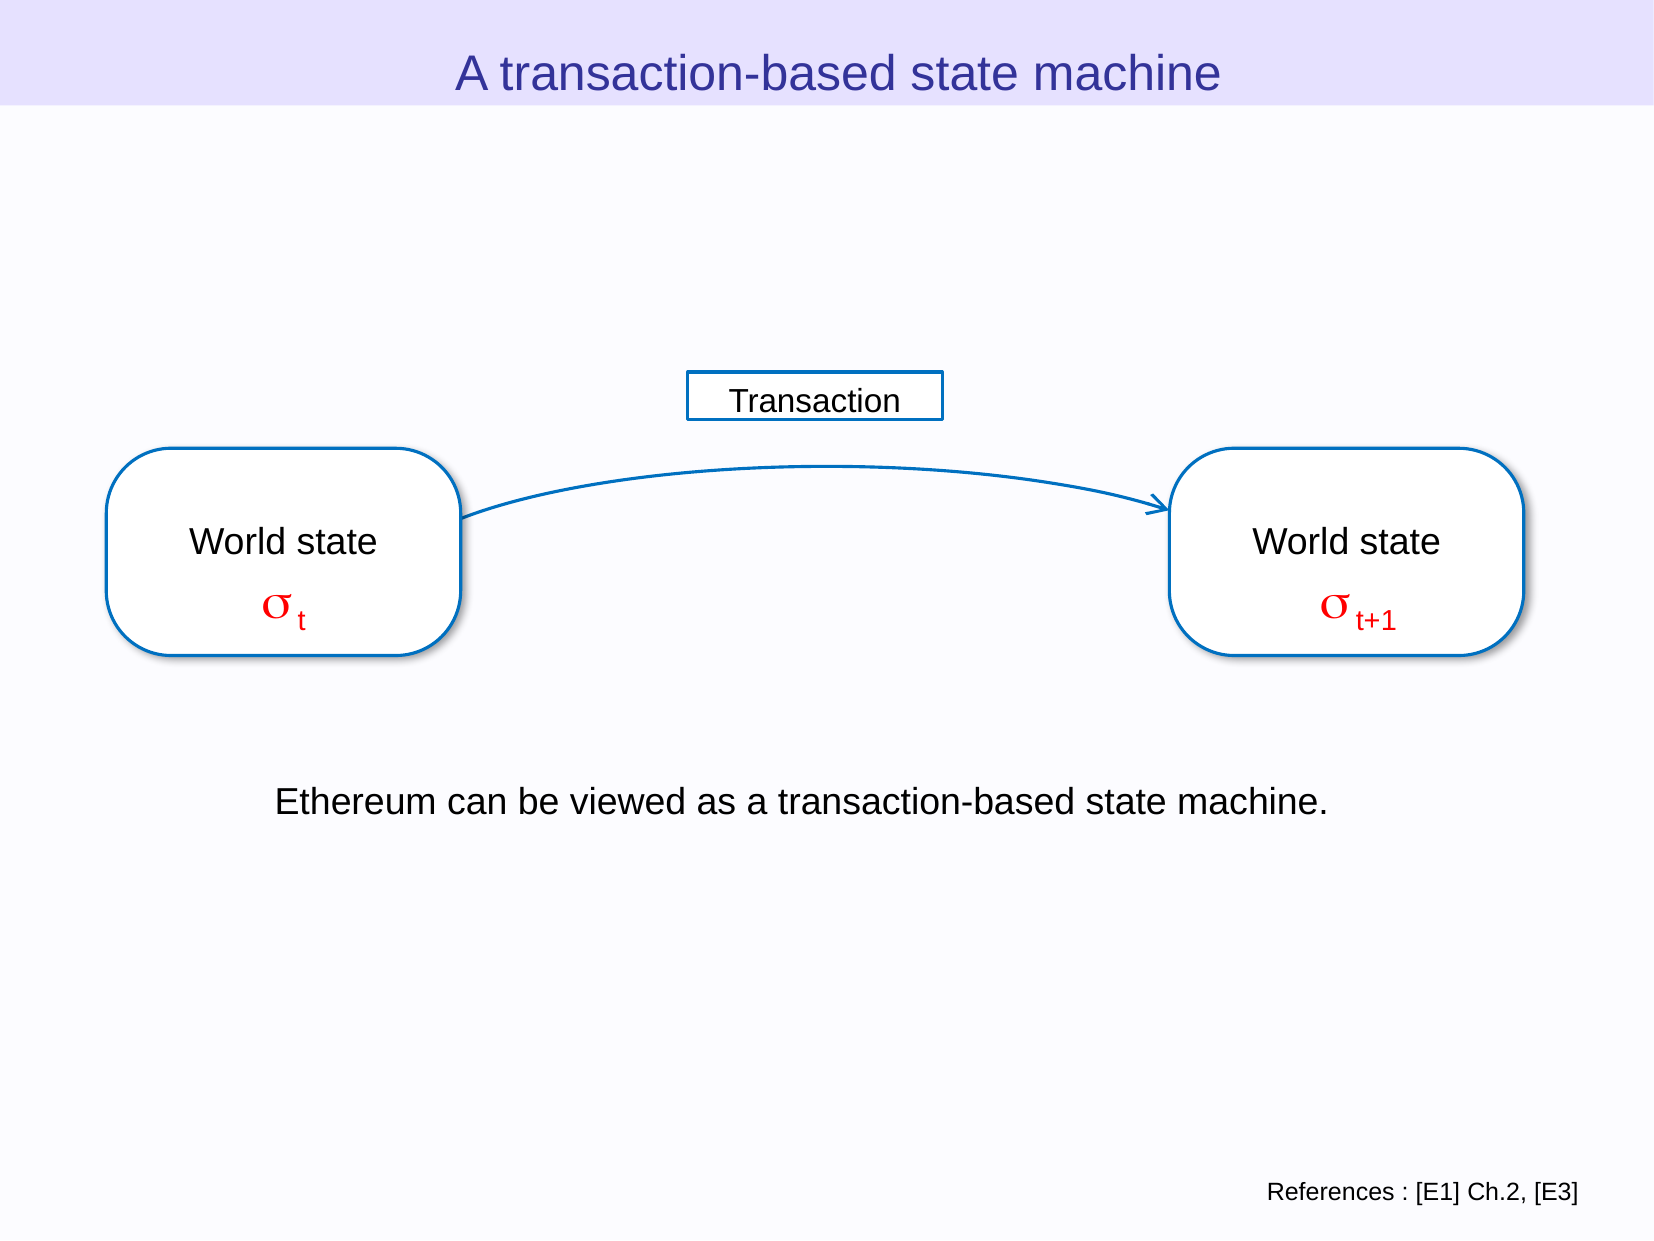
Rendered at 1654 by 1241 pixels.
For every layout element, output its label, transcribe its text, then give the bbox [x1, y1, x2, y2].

text_box [934, 371, 943, 420]
text_box References : [E1] Ch.2, [E3] [70, 1163, 1595, 1219]
text_box [106, 448, 461, 656]
text_box World state [1181, 501, 1512, 561]
text_box s t+1 [1240, 549, 1477, 609]
text_box [470, 465, 1170, 591]
text_box World state [118, 501, 449, 561]
text_box A transaction-based state machine [59, 22, 1619, 166]
text_box s t [165, 549, 402, 609]
text_box [1169, 448, 1524, 656]
text_box Ethereum can be viewed as a transaction-based state machine. [259, 761, 1501, 833]
text_box [687, 371, 696, 420]
text_box Transaction [696, 371, 934, 420]
